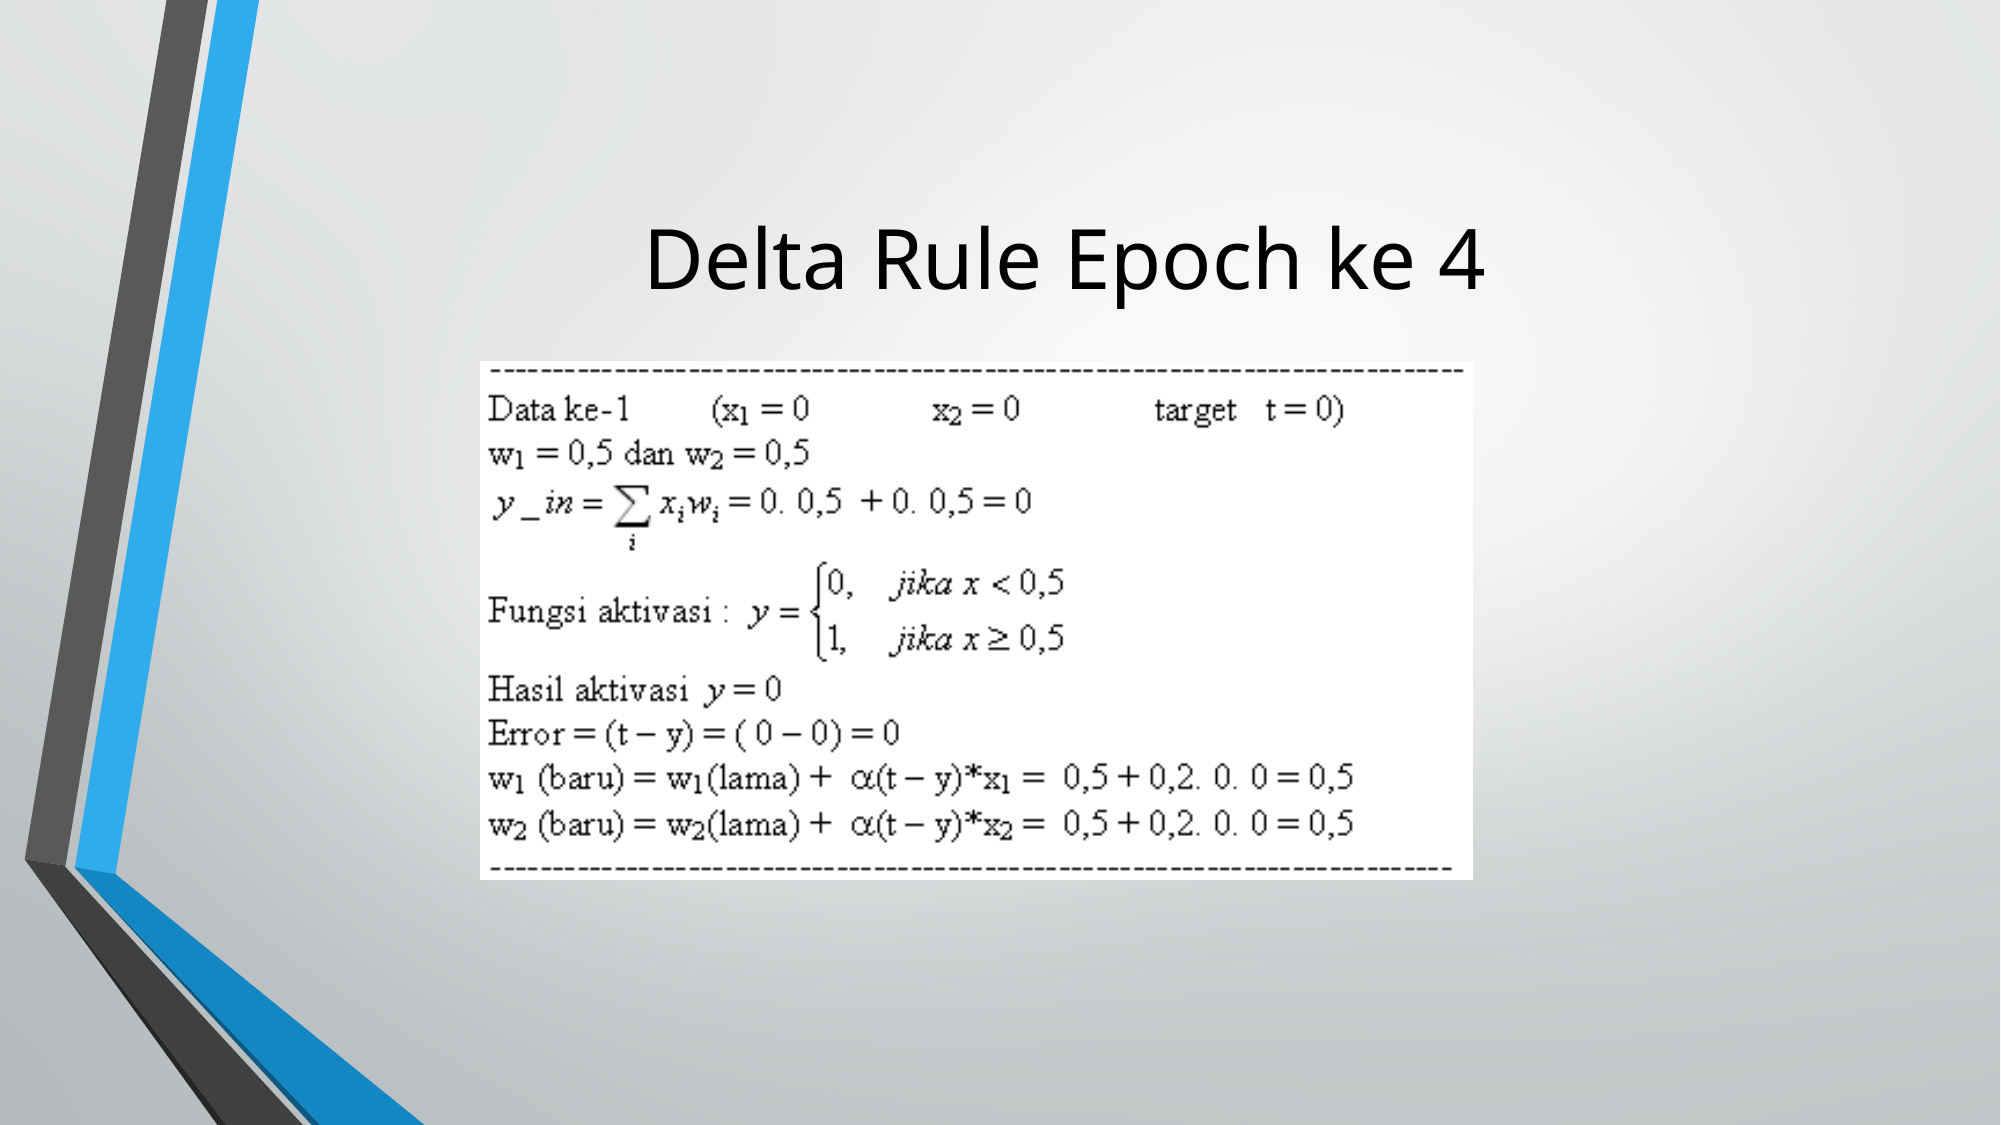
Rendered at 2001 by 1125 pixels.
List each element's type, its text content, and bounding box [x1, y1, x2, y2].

title Delta Rule Epoch ke 4 [243, 112, 1887, 400]
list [479, 361, 1473, 880]
